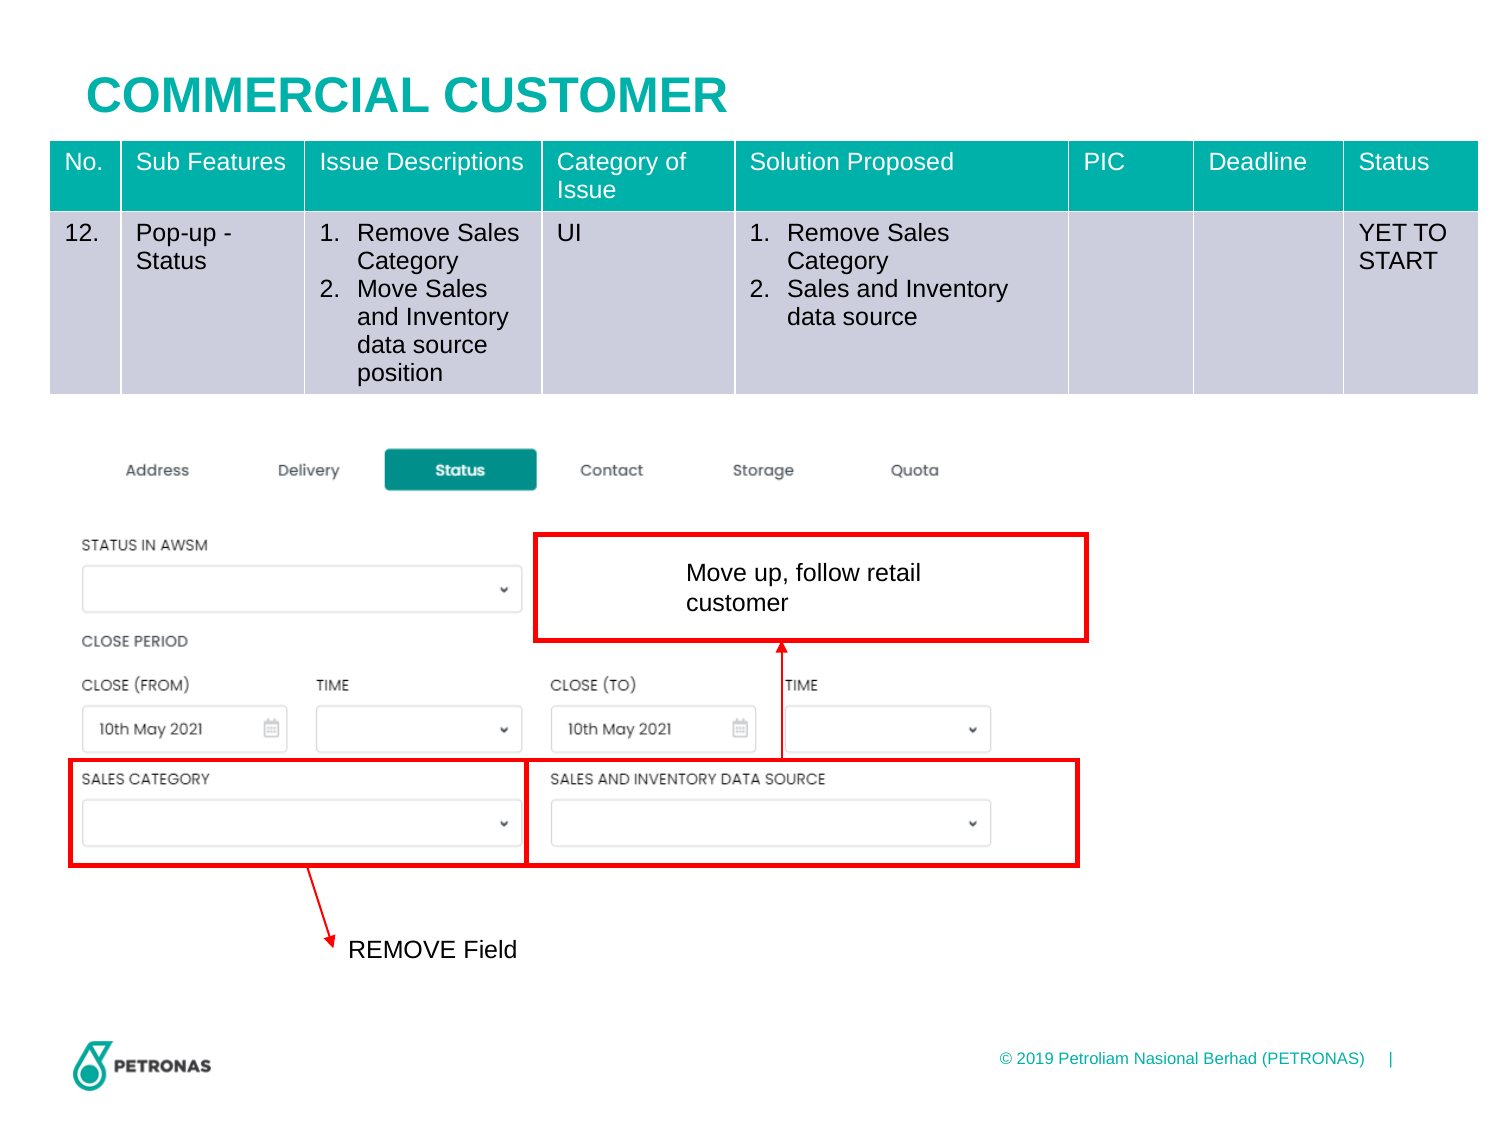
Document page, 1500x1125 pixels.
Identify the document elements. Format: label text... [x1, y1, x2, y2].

picture [49, 446, 1021, 902]
table_cell Remove Sales Category Move Sales and Inventory data source position [305, 212, 541, 394]
table_cell [1069, 212, 1193, 394]
table_cell YET TO START [1344, 212, 1478, 394]
title COMMERCIAL CUSTOMER [70, 61, 1430, 139]
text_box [306, 865, 334, 949]
table_header Sub Features [122, 141, 304, 211]
table_header Status [1344, 141, 1478, 211]
table_header Deadline [1194, 141, 1343, 211]
text_box [1021, 759, 1079, 866]
table_cell Pop-up - Status [122, 212, 304, 394]
table_cell Remove Sales Category Sales and Inventory data source [736, 212, 1068, 394]
picture [73, 1041, 211, 1091]
table_header Issue Descriptions [305, 141, 541, 211]
table_cell 12. [50, 212, 120, 394]
table_header PIC [1069, 141, 1193, 211]
text_box REMOVE Field [333, 925, 642, 971]
table_header No. [50, 141, 120, 211]
table_header Category of Issue [543, 141, 734, 211]
text_box [1021, 534, 1087, 641]
table_header Solution Proposed [736, 141, 1068, 211]
table_cell UI [543, 212, 734, 394]
table_cell [1194, 212, 1343, 394]
